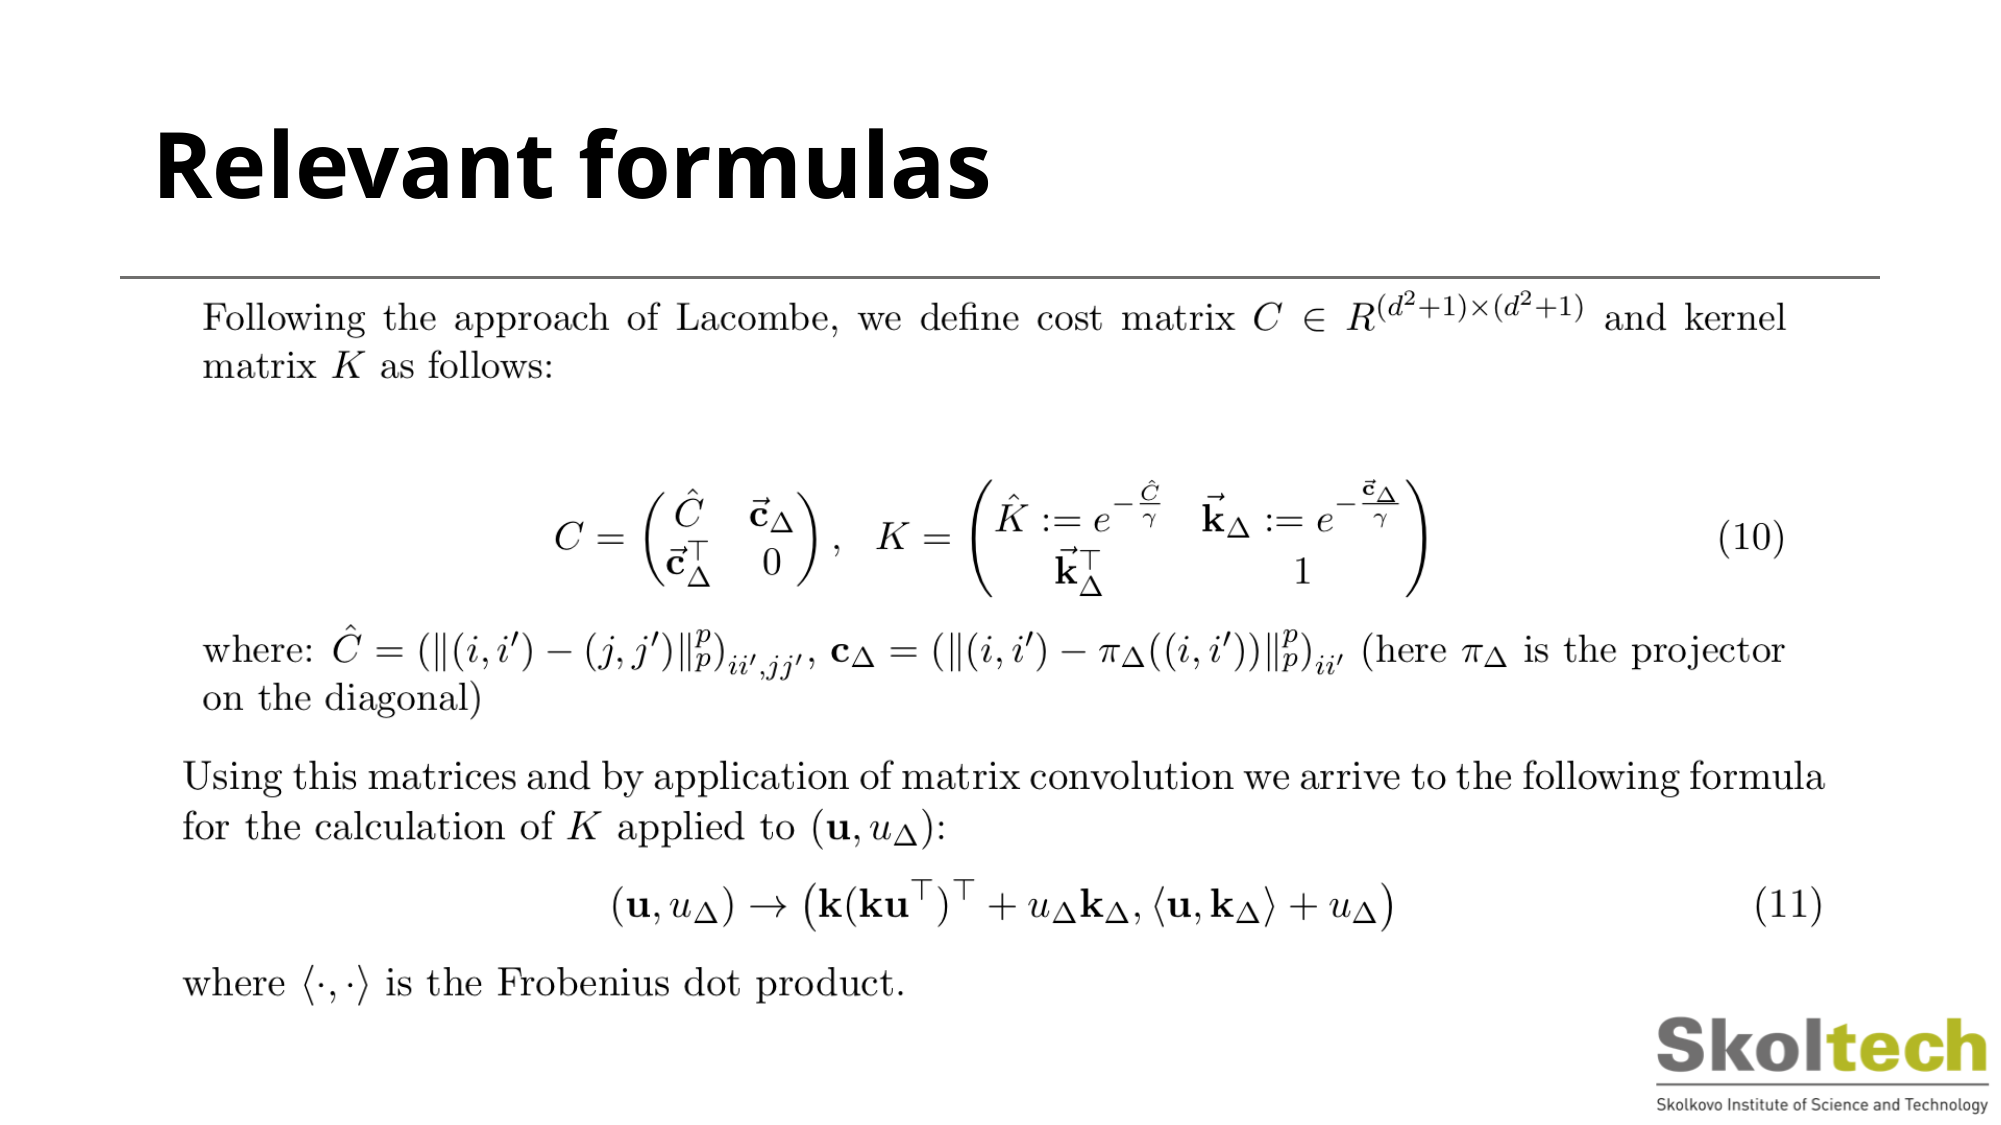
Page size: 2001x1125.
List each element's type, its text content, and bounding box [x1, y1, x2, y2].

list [194, 286, 1806, 737]
picture [181, 745, 1994, 1119]
title Relevant formulas [137, 59, 1863, 276]
